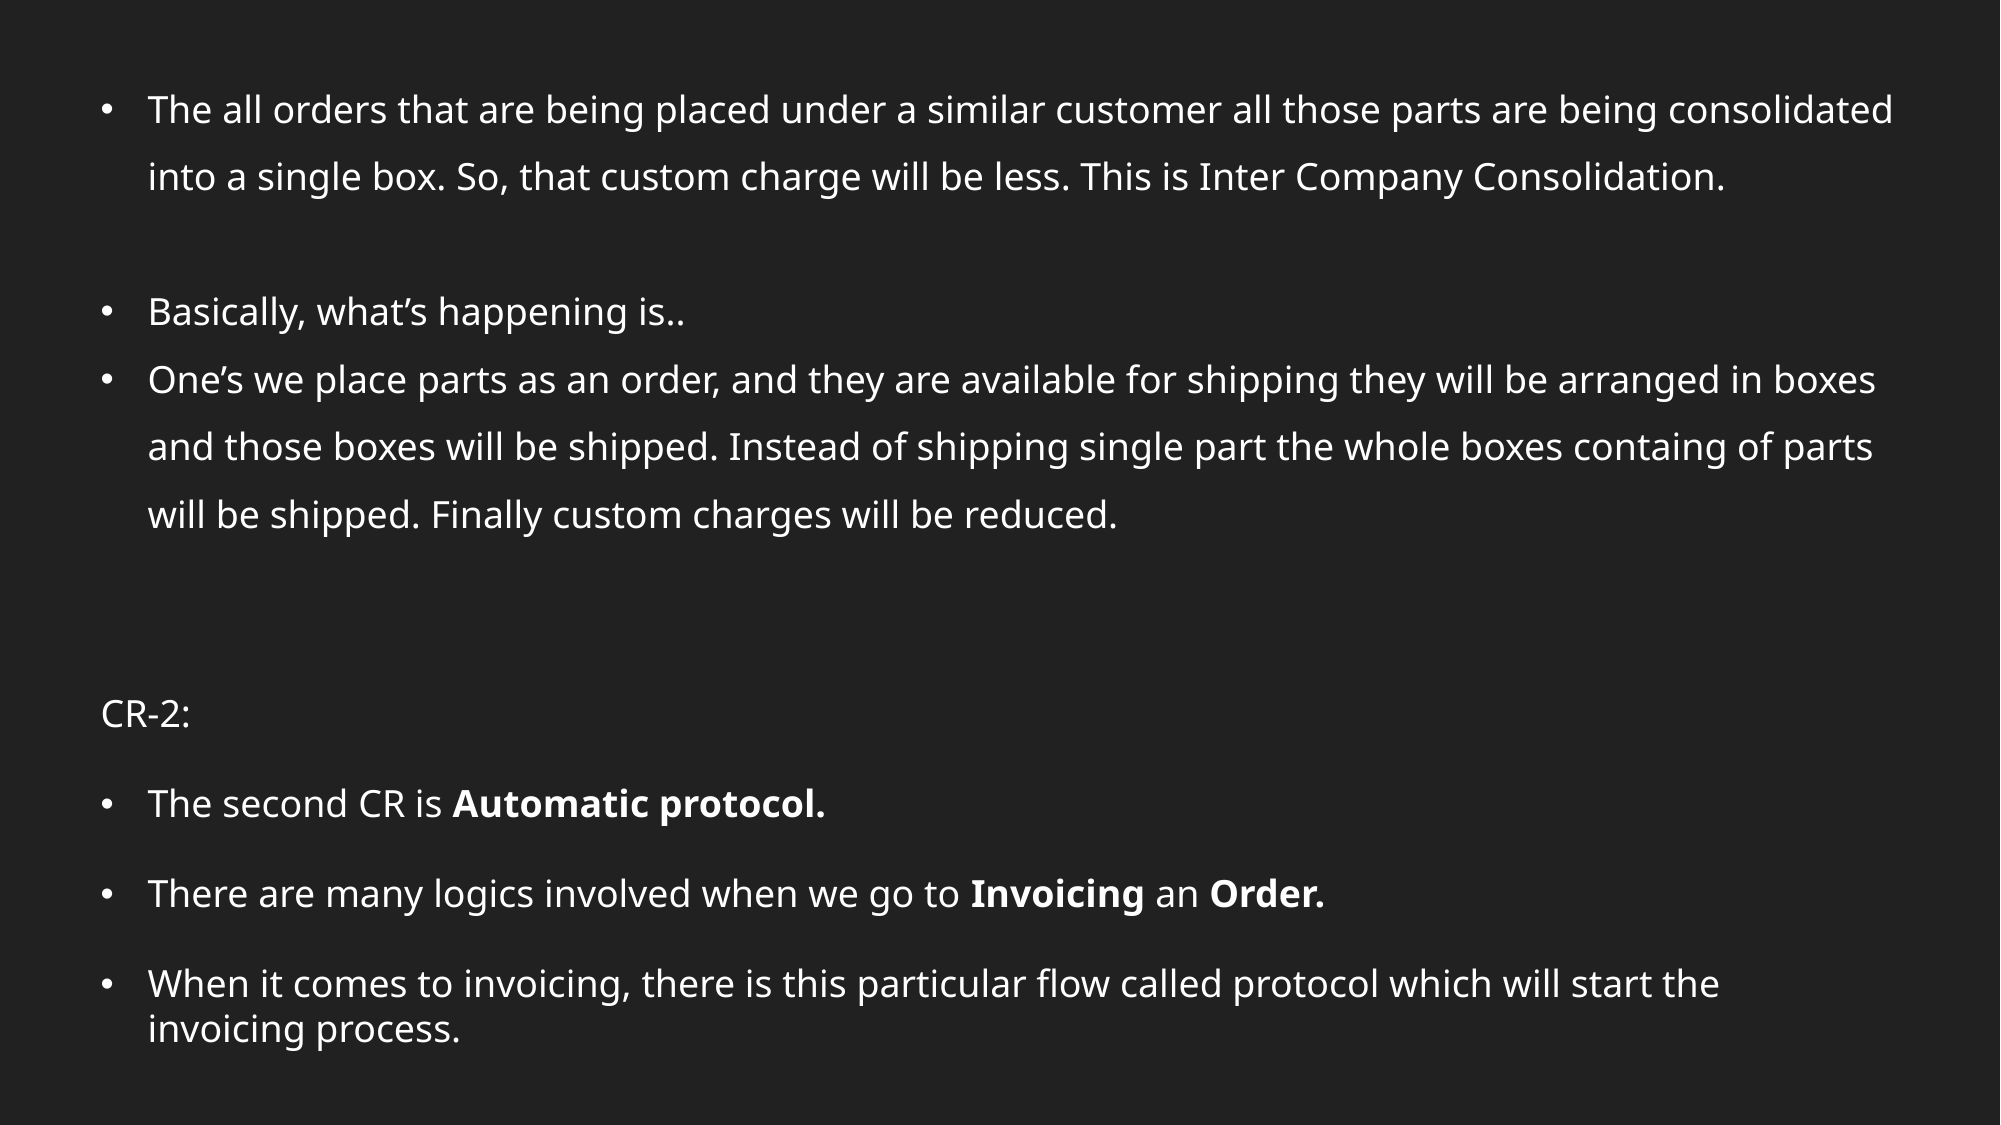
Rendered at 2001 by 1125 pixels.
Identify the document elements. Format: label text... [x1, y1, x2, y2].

text_box The all orders that are being placed under a similar customer all those parts are being consolidated into a single box. So, that custom charge will be less. This is Inter Company Consolidation. Basically, what’s happening is.. One’s we place parts as an order, and they are available for shipping they will be arranged in boxes and those boxes will be shipped. Instead of shipping single part the whole boxes containg of parts will be shipped. Finally custom charges will be reduced. [85, 55, 1914, 544]
text_box CR-2: The second CR is Automatic protocol. There are many logics involved when we go to Invoicing an Order. When it comes to invoicing, there is this particular flow called protocol which will start the invoicing process. [85, 683, 1878, 1125]
